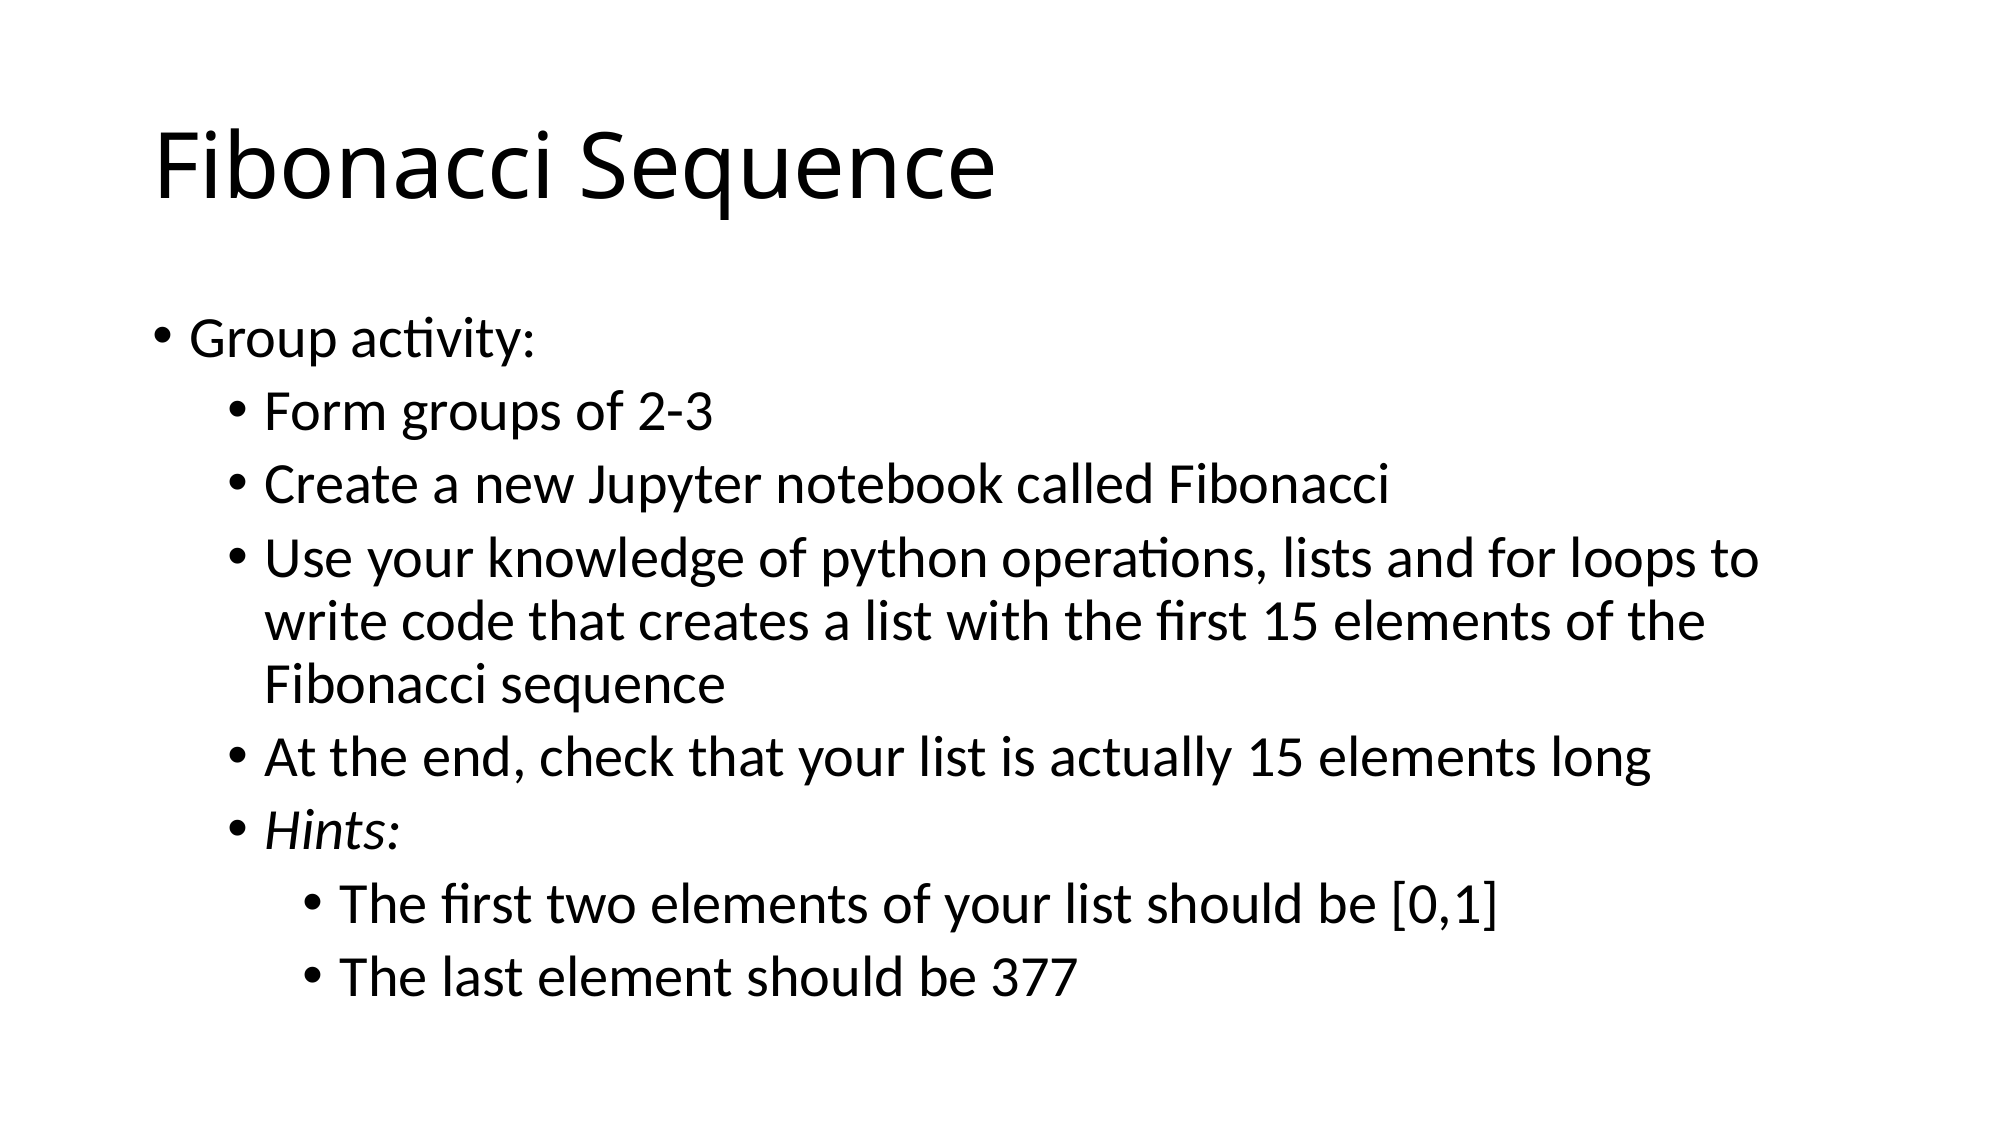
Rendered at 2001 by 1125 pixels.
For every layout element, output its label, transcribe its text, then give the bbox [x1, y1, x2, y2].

list Group activity: Form groups of 2-3 Create a new Jupyter notebook called Fibonacci Use your knowledge of python operations, lists and for loops to write code that creates a list with the first 15 elements of the Fibonacci sequence At the end, check that your list is actually 15 elements long Hints: The first two elements of your list should be [0,1] The last element should be 377 [137, 299, 1863, 1014]
title Fibonacci Sequence [137, 59, 1863, 278]
